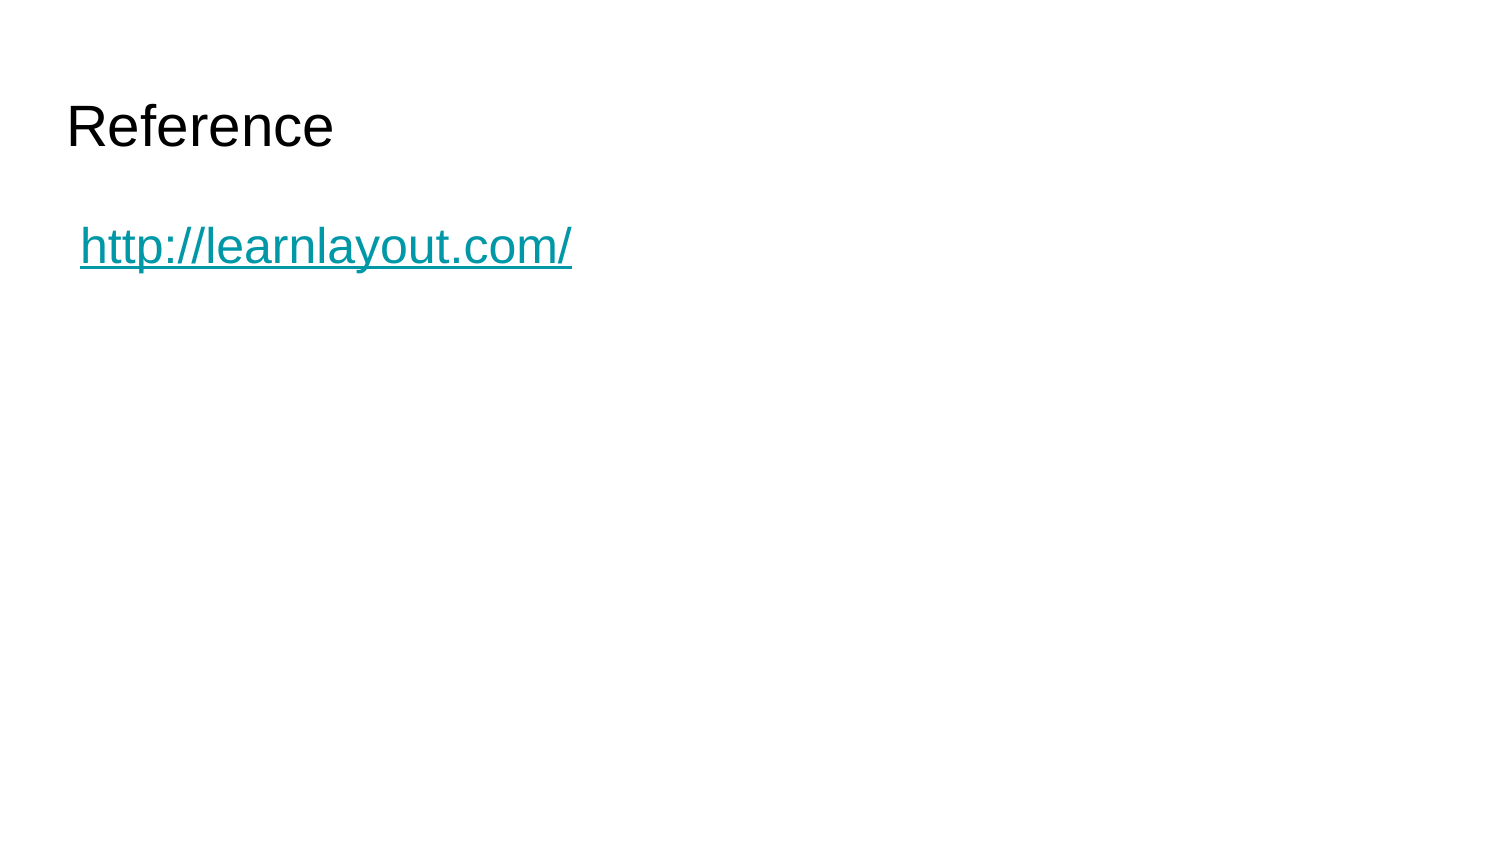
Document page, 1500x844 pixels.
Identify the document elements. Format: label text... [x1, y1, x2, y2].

list http://learnlayout.com/ [51, 189, 1449, 750]
title Reference [51, 72, 1449, 167]
